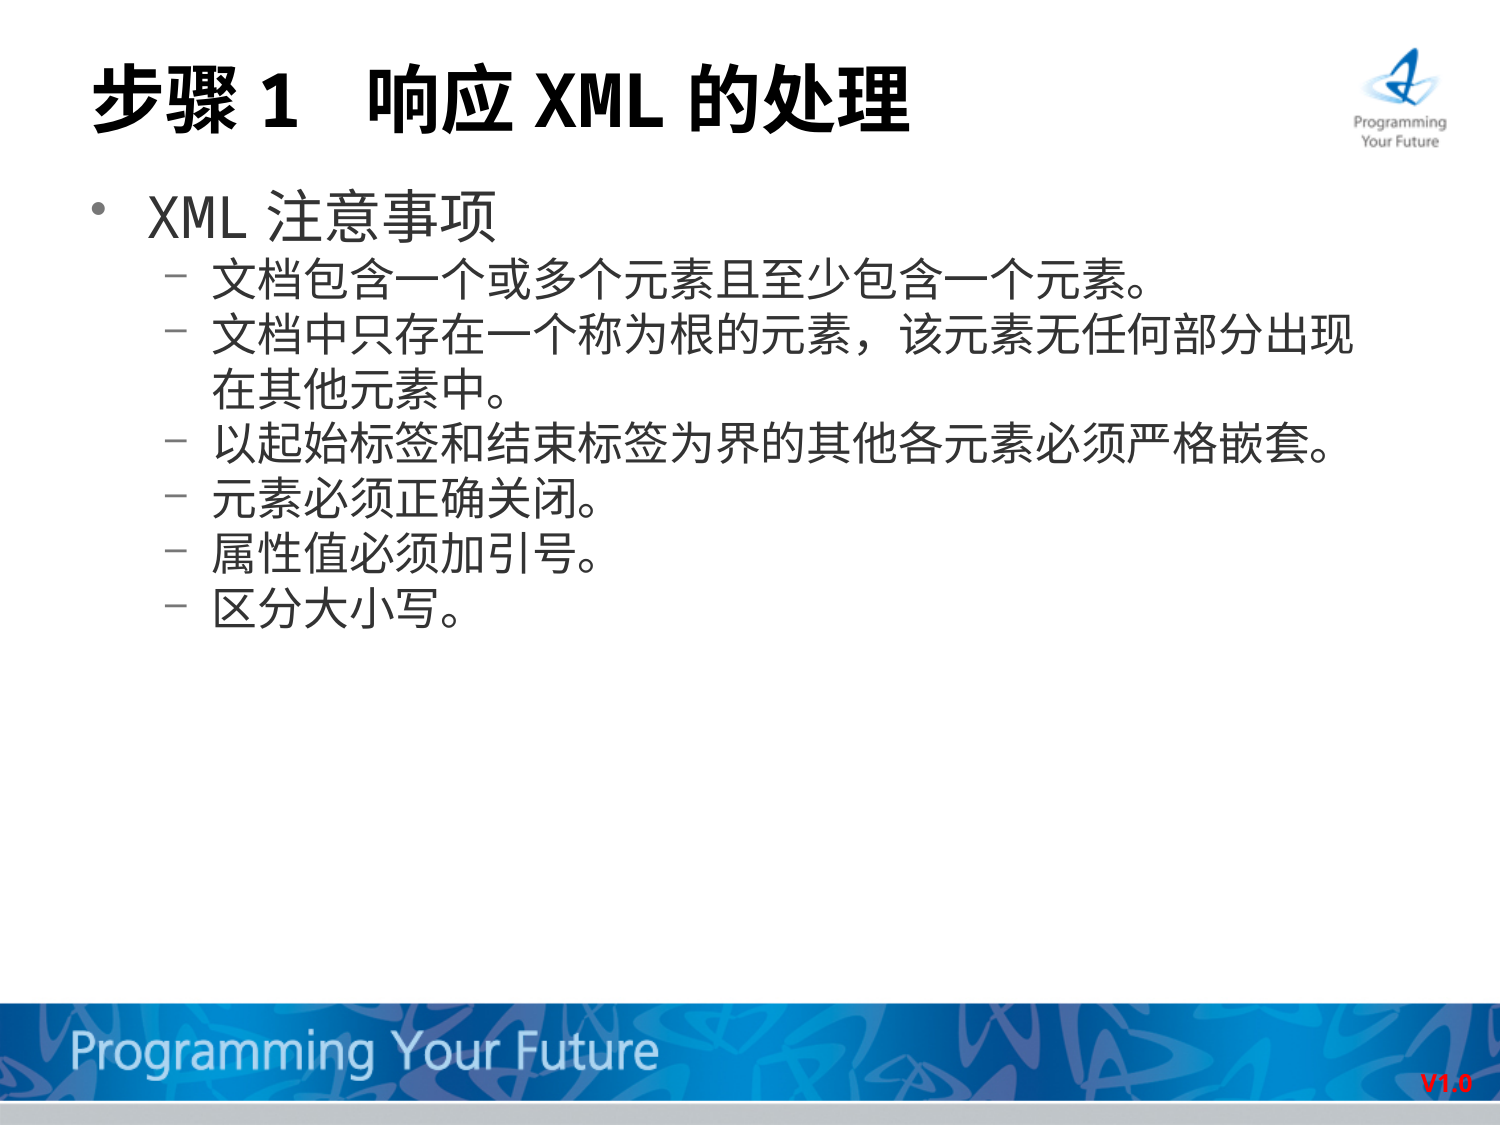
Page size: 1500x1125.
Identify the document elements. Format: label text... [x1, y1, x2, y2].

title 步骤1 响应XML的处理 [74, 44, 1271, 162]
picture [0, 997, 1500, 1125]
picture [1340, 42, 1461, 157]
list XML注意事项 文档包含一个或多个元素且至少包含一个元素。 文档中只存在一个称为根的元素，该元素无任何部分出现在其他元素中。 以起始标签和结束标签为界的其他各元素必须严格嵌套。 元素必须正确关闭。 属性值必须加引号。 区分大小写。 [74, 172, 1412, 988]
